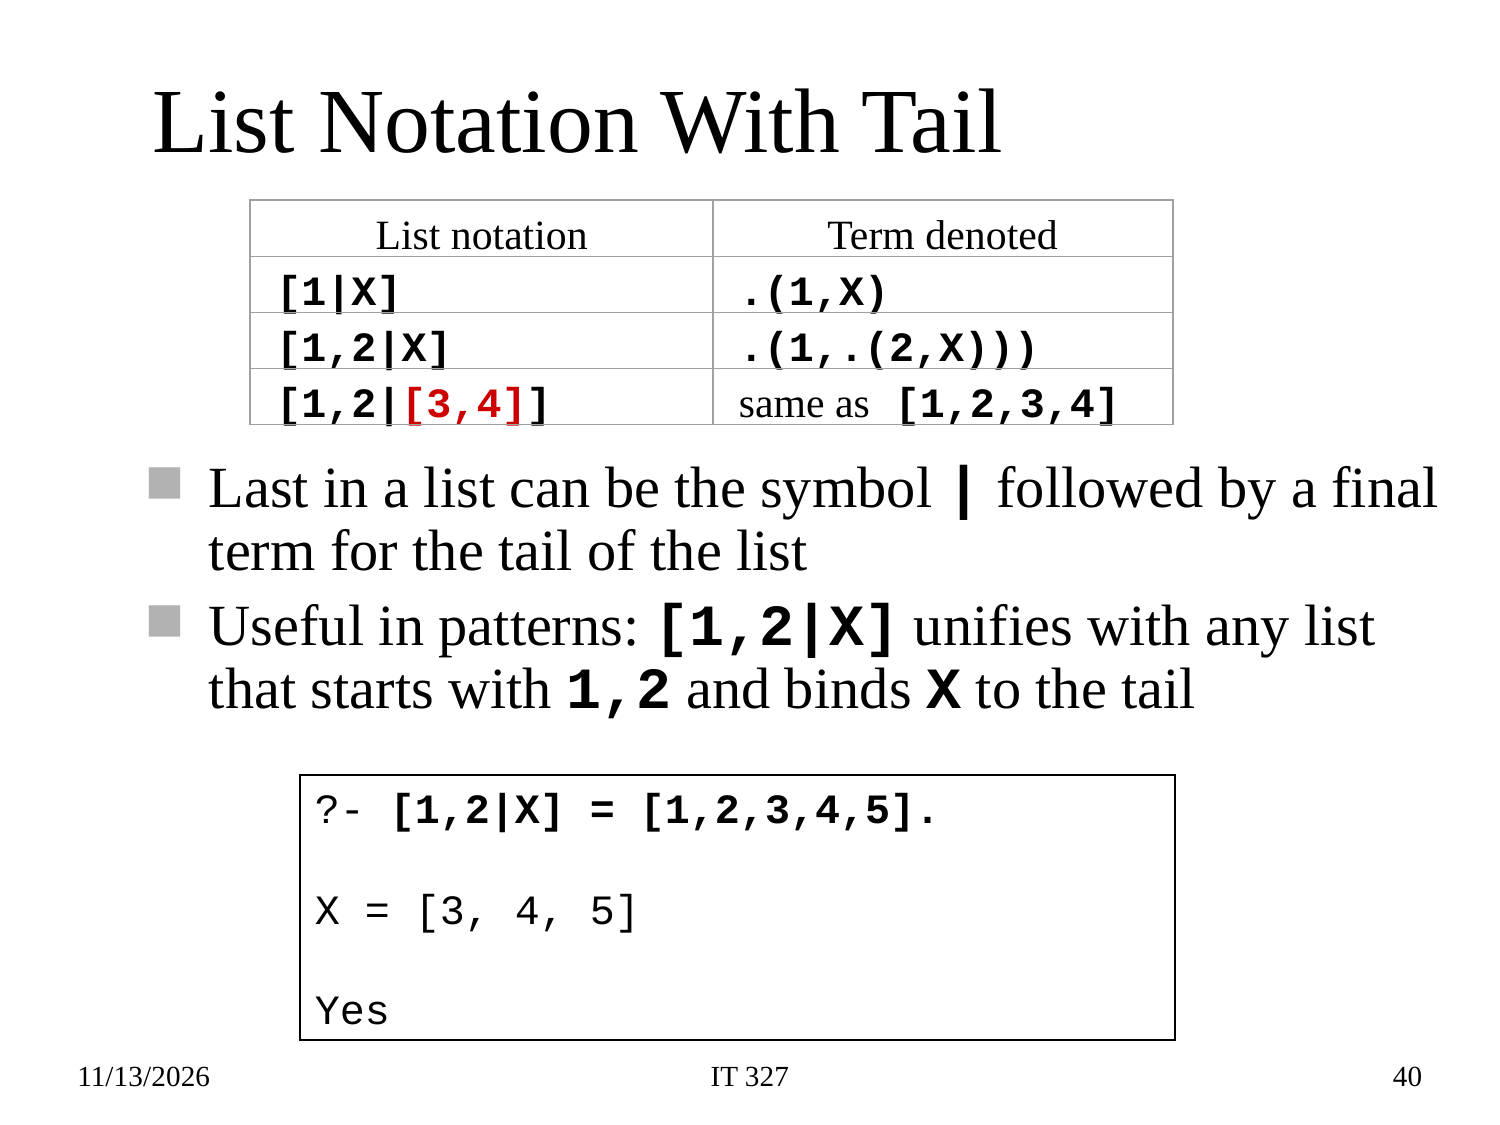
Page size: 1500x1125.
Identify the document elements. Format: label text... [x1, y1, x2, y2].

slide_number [62, 1036, 488, 1113]
title List Notation With Tail [137, 24, 1413, 207]
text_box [249, 199, 1174, 426]
list Last in a list can be the symbol | followed by a final term for the tail of the list Useful in patterns: [1,2|X] unifies with any list that starts with 1,2 and binds X to the tail [137, 450, 1463, 775]
text_box ?- [1,2|X] = [1,2,3,4,5]. X = [3, 4, 5] Yes [300, 774, 1175, 1040]
footer IT 327 [512, 1040, 988, 1113]
slide_number 40 [1124, 1036, 1438, 1113]
